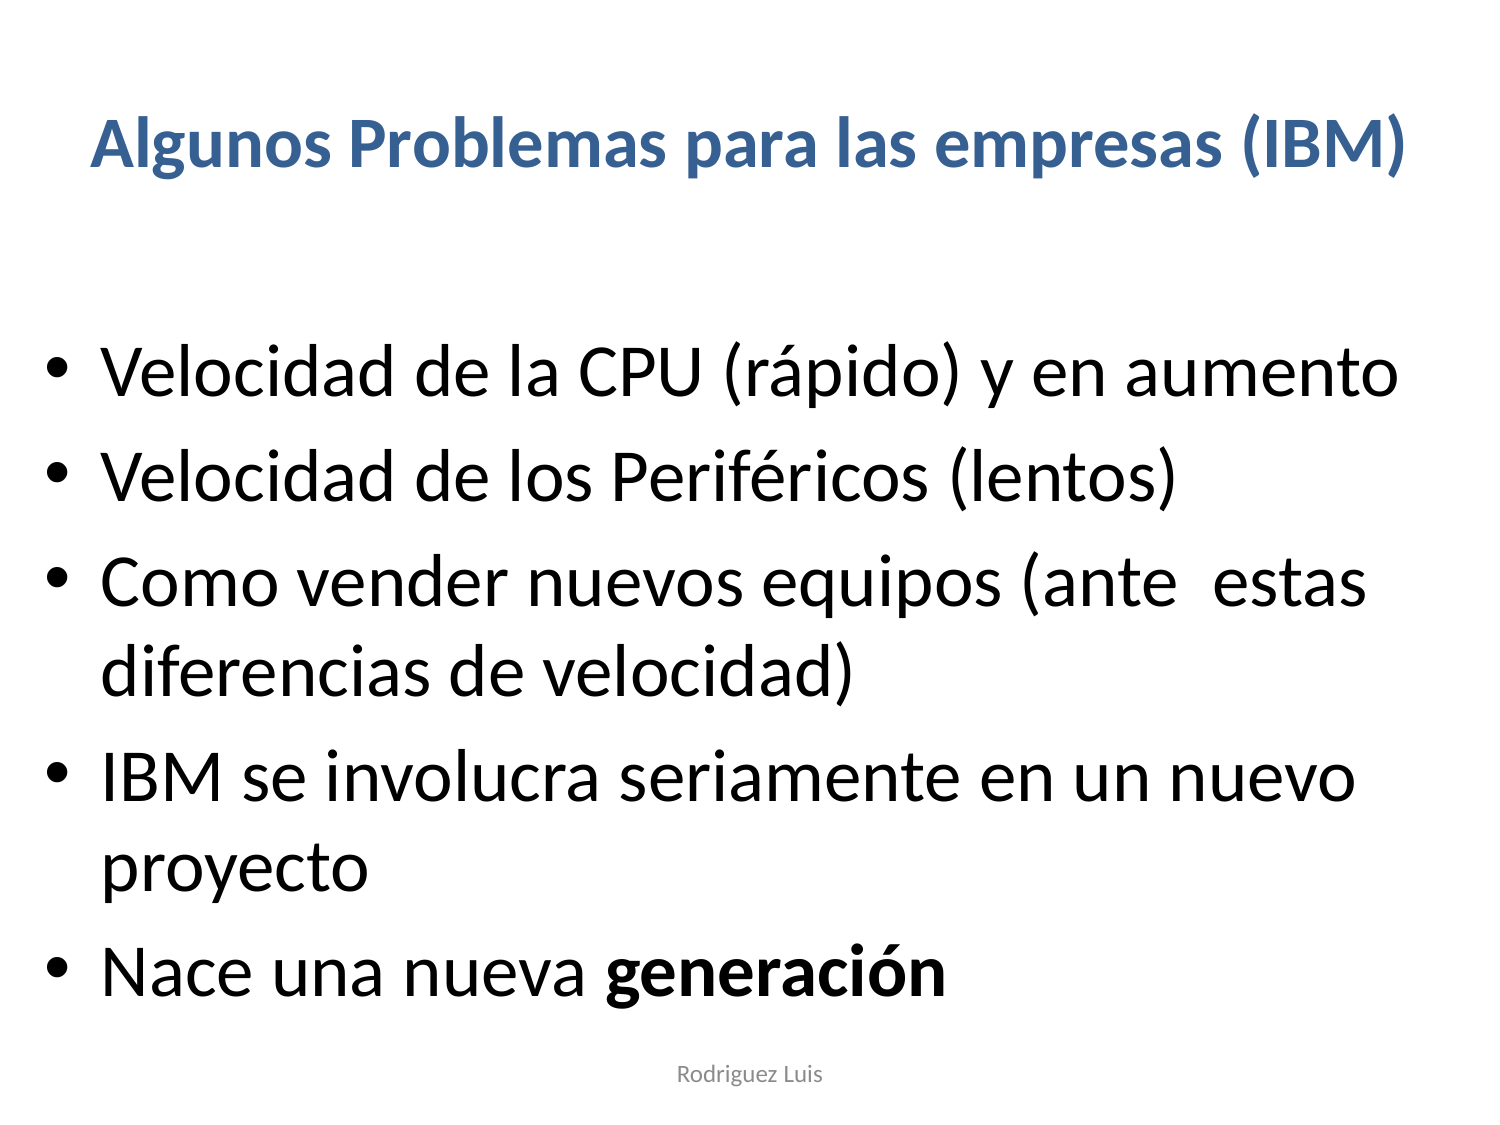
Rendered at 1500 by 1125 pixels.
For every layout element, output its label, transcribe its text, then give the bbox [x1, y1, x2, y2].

list Velocidad de la CPU (rápido) y en aumento Velocidad de los Periféricos (lentos) Como vender nuevos equipos (ante estas diferencias de velocidad) IBM se involucra seriamente en un nuevo proyecto Nace una nueva generación [29, 314, 1425, 1083]
footer Rodriguez Luis [512, 1042, 988, 1103]
title Algunos Problemas para las empresas (IBM) [75, 45, 1425, 233]
